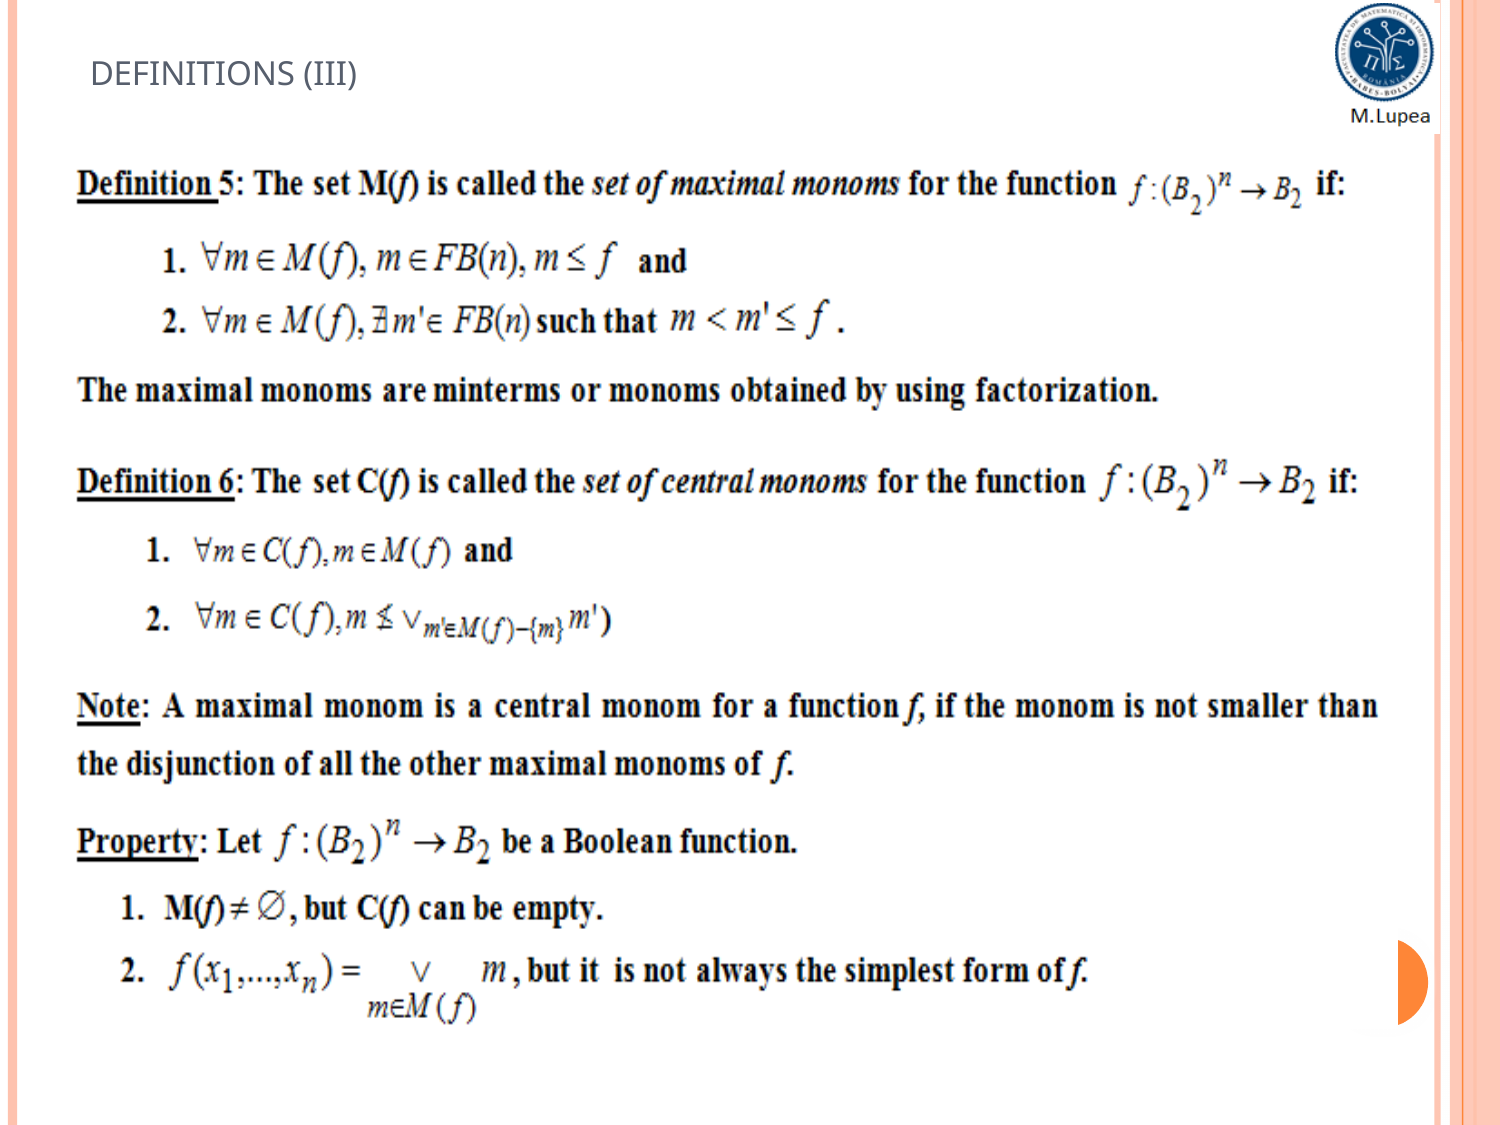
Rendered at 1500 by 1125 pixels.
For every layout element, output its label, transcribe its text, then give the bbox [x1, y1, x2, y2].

picture [72, 162, 1398, 1030]
picture [1335, 3, 1440, 134]
title Definitions (III) [75, 45, 1300, 100]
